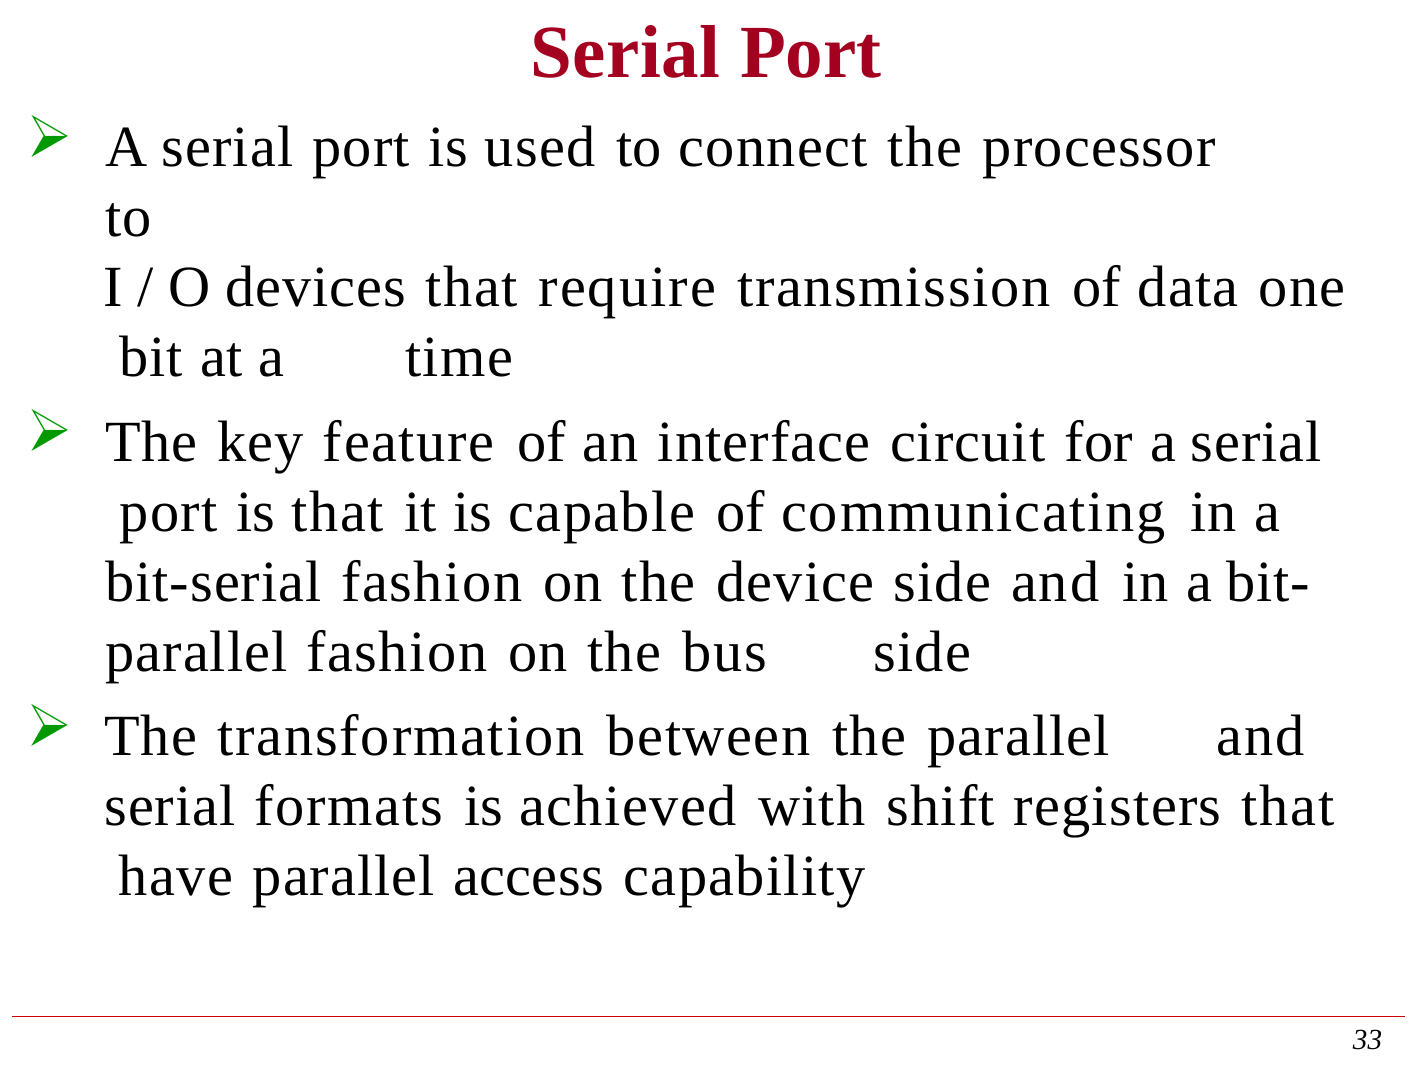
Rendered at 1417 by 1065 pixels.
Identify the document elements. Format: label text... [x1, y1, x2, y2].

text_box A serial port is used to connect the processor to I / O devices that require transmission of data one bit at a time The key feature of an interface circuit for a serial port is that it is capable of communicating in a bit-serial fashion on the device side and in a bit- parallel fashion on the bus side The transformation between the parallel and serial formats is achieved with shift registers that have parallel access capability [24, 106, 1354, 908]
slide_number 33 [1346, 1021, 1389, 1065]
title Serial Port [528, 0, 887, 106]
